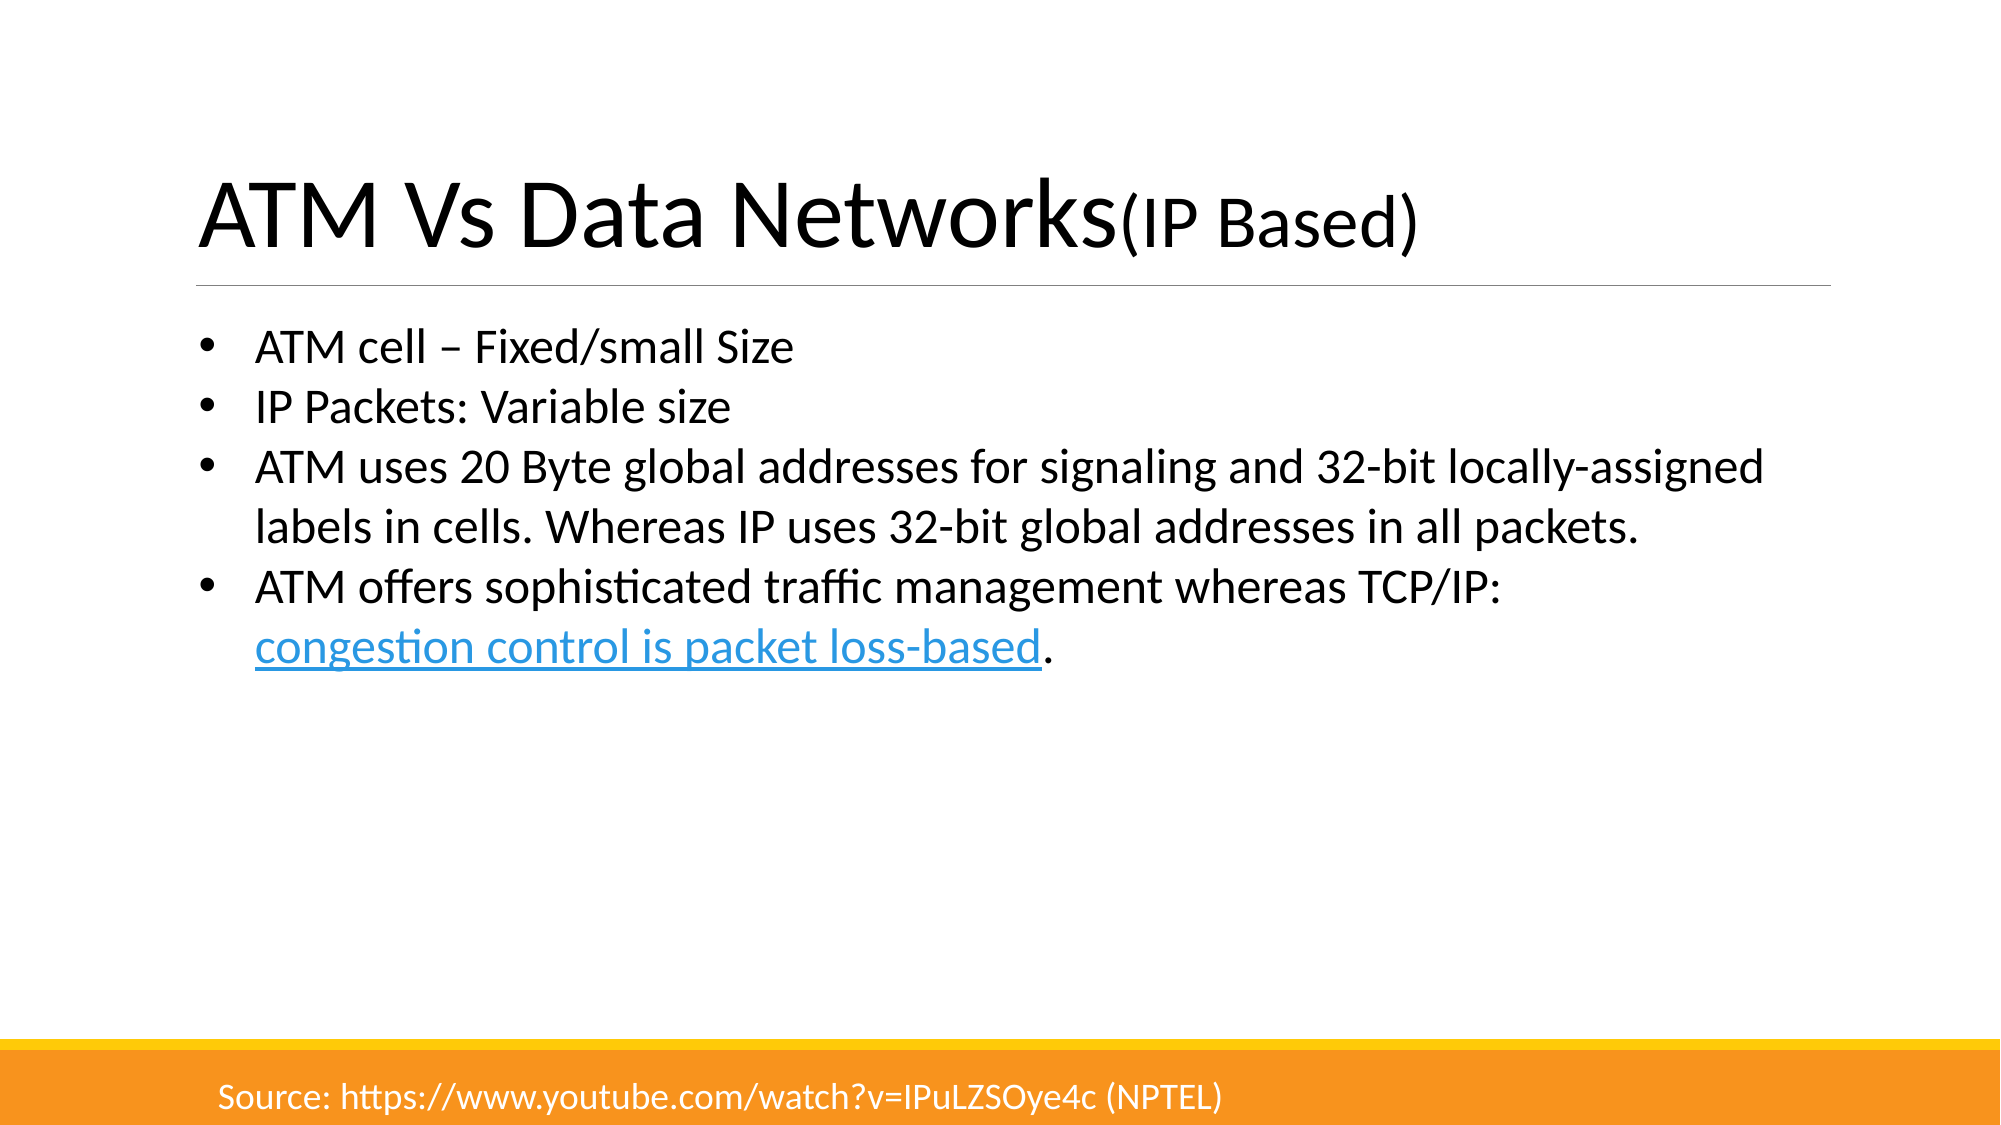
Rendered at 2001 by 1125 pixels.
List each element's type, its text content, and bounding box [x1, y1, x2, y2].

text_box ATM Vs Data Networks(IP Based) [183, 140, 1750, 276]
text_box Source: https://www.youtube.com/watch?v=IPuLZSOye4c (NPTEL) [203, 1064, 1445, 1125]
text_box ATM cell – Fixed/small Size IP Packets: Variable size ATM uses 20 Byte global addresses for signaling and 32-bit locally-assigned labels in cells. Whereas IP uses 32-bit global addresses in all packets. ATM offers sophisticated traffic management whereas TCP/IP: congestion control is packet loss-based. [183, 306, 1817, 742]
